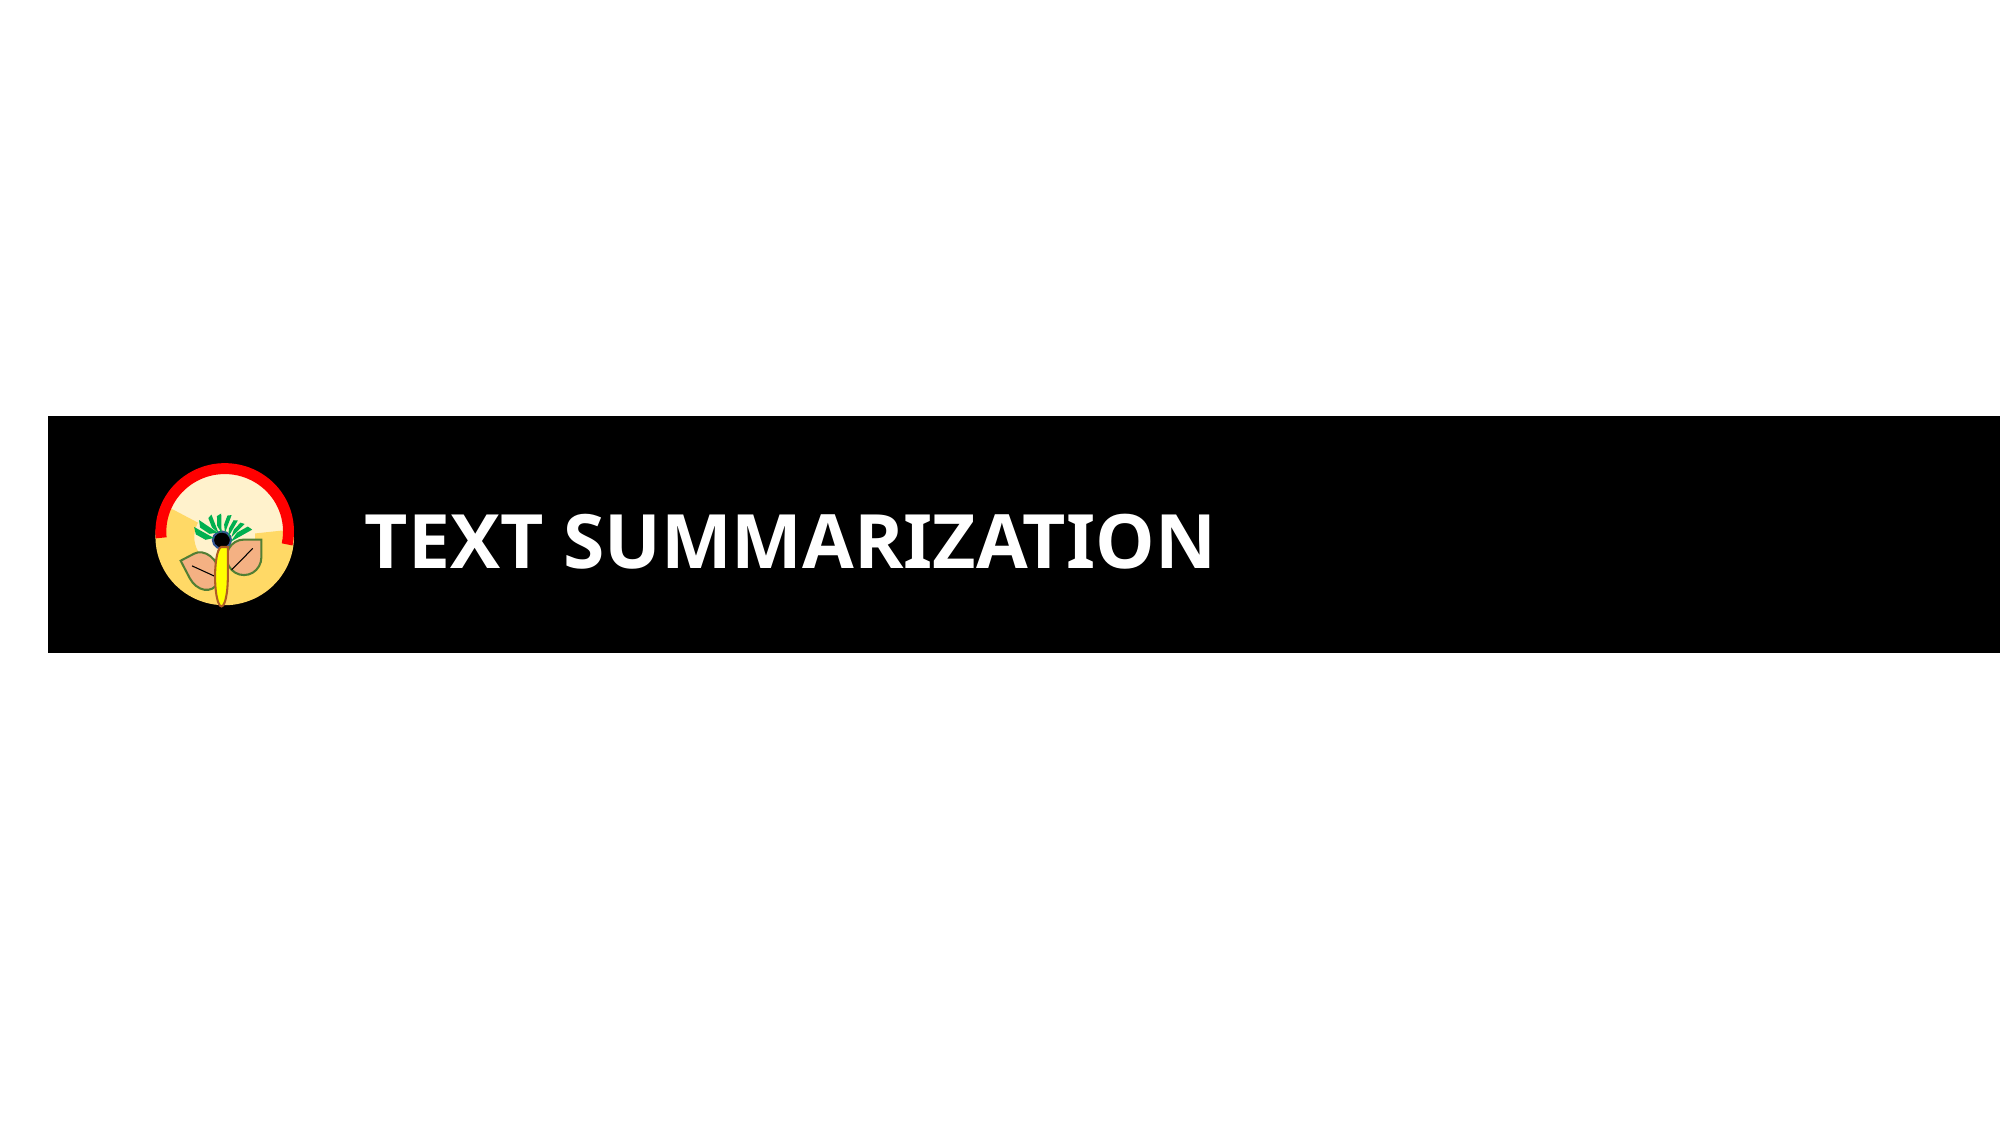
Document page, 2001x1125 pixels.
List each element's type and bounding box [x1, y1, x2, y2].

text_box [49, 417, 2000, 652]
